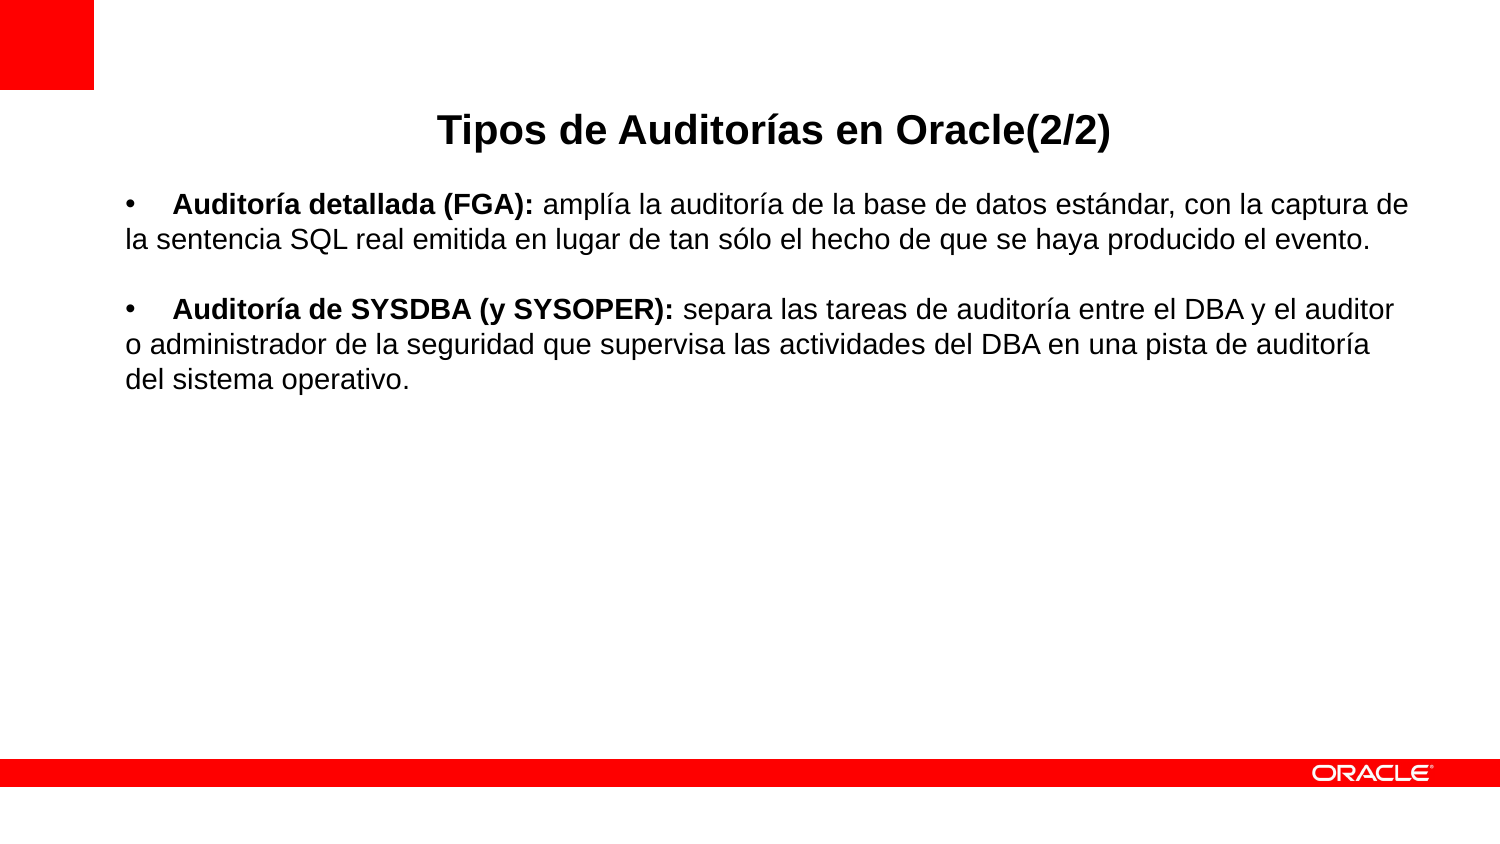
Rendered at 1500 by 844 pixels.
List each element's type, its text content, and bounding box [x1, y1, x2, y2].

picture [0, 759, 1500, 787]
text_box Auditoría detallada (FGA): amplía la auditoría de la base de datos estándar, con la captura de la sentencia SQL real emitida en lugar de tan sólo el hecho de que se haya producido el evento. Auditoría de SYSDBA (y SYSOPER): separa las tareas de auditoría entre el DBA y el auditor o administrador de la seguridad que supervisa las actividades del DBA en una pista de auditoría del sistema operativo. [97, 185, 1406, 739]
text_box Tipos de Auditorías en Oracle(2/2) [97, 102, 1452, 168]
